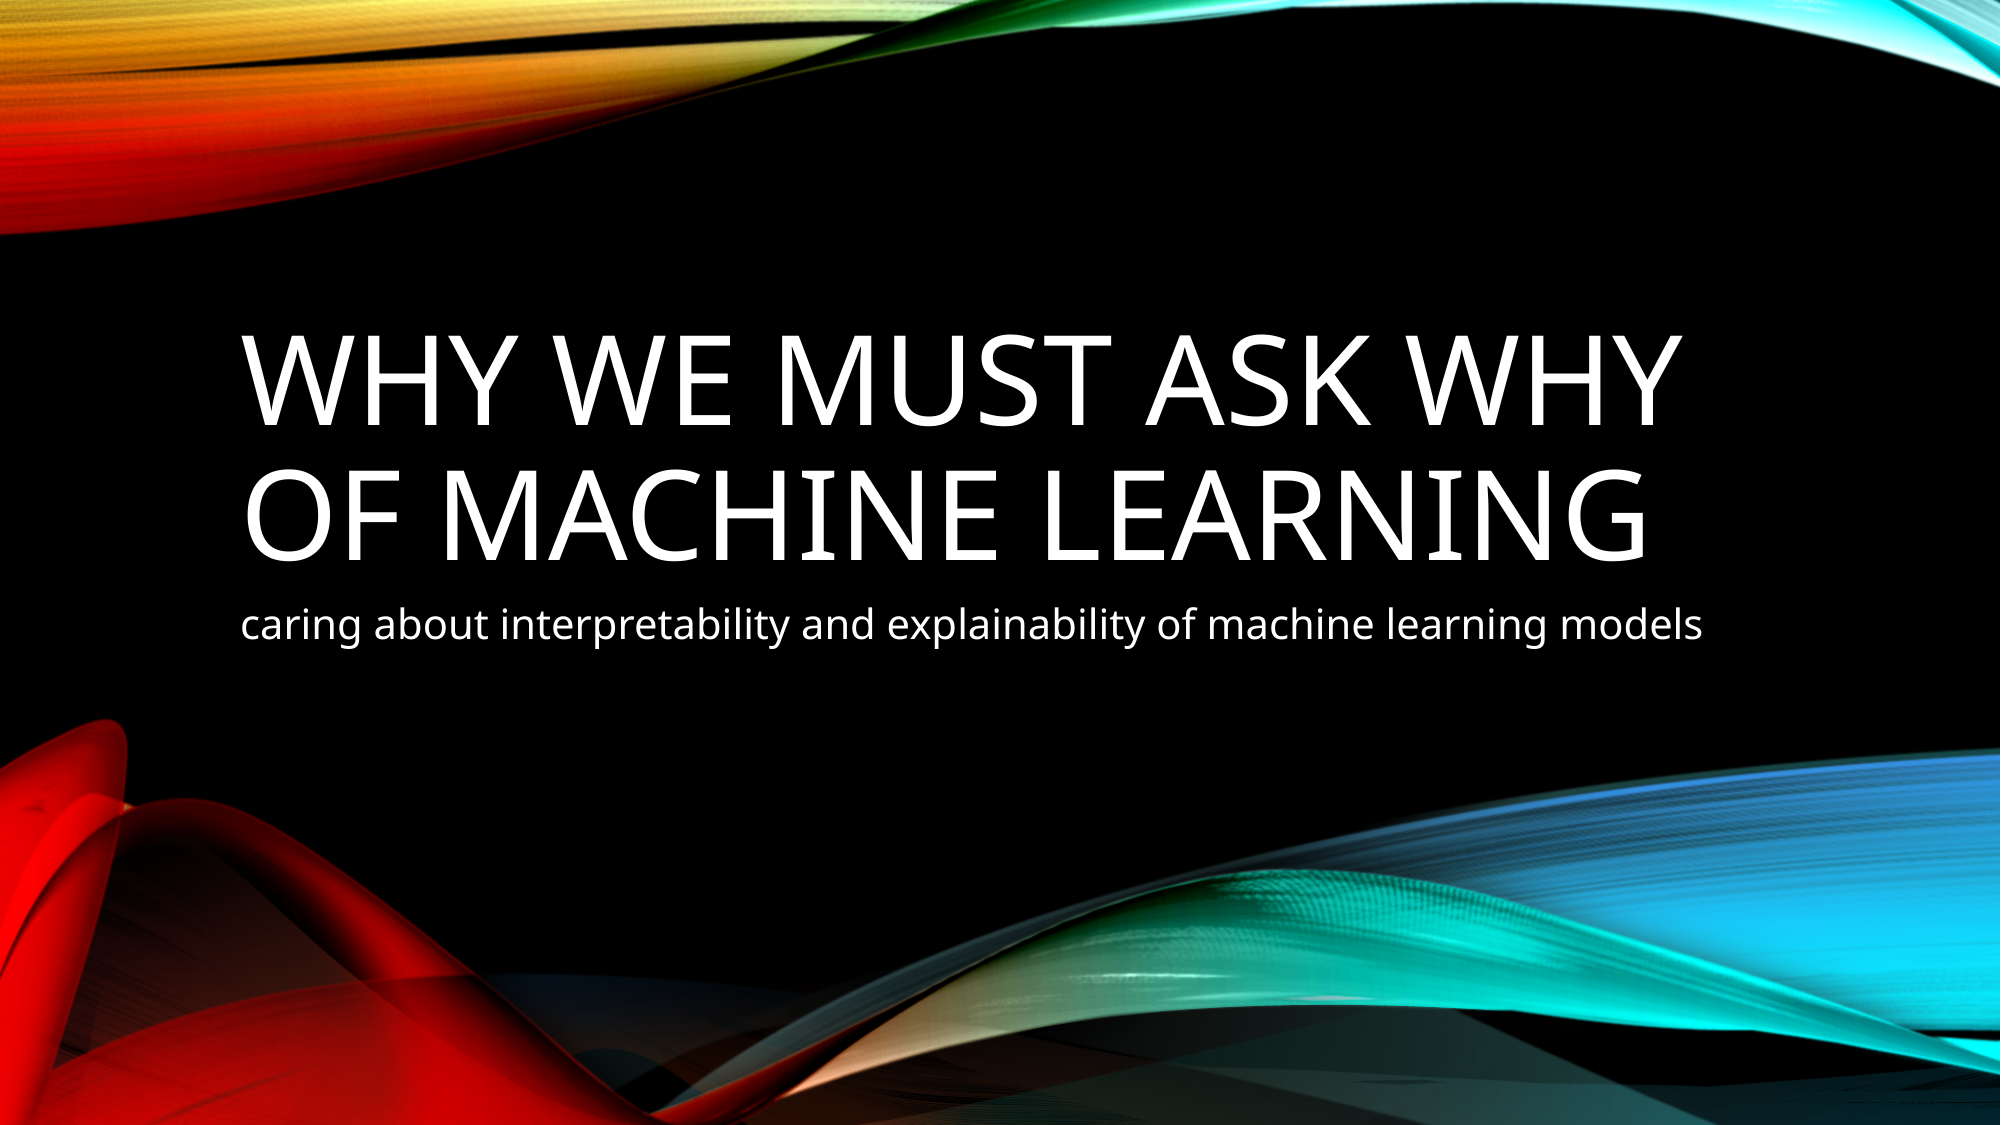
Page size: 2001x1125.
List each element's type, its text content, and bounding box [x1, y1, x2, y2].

picture [0, 0, 2000, 237]
subtitle caring about interpretability and explainability of machine learning models [225, 595, 1775, 709]
title Why we Must Ask Why of Machine Learning [225, 295, 1775, 595]
picture [0, 717, 2000, 1125]
